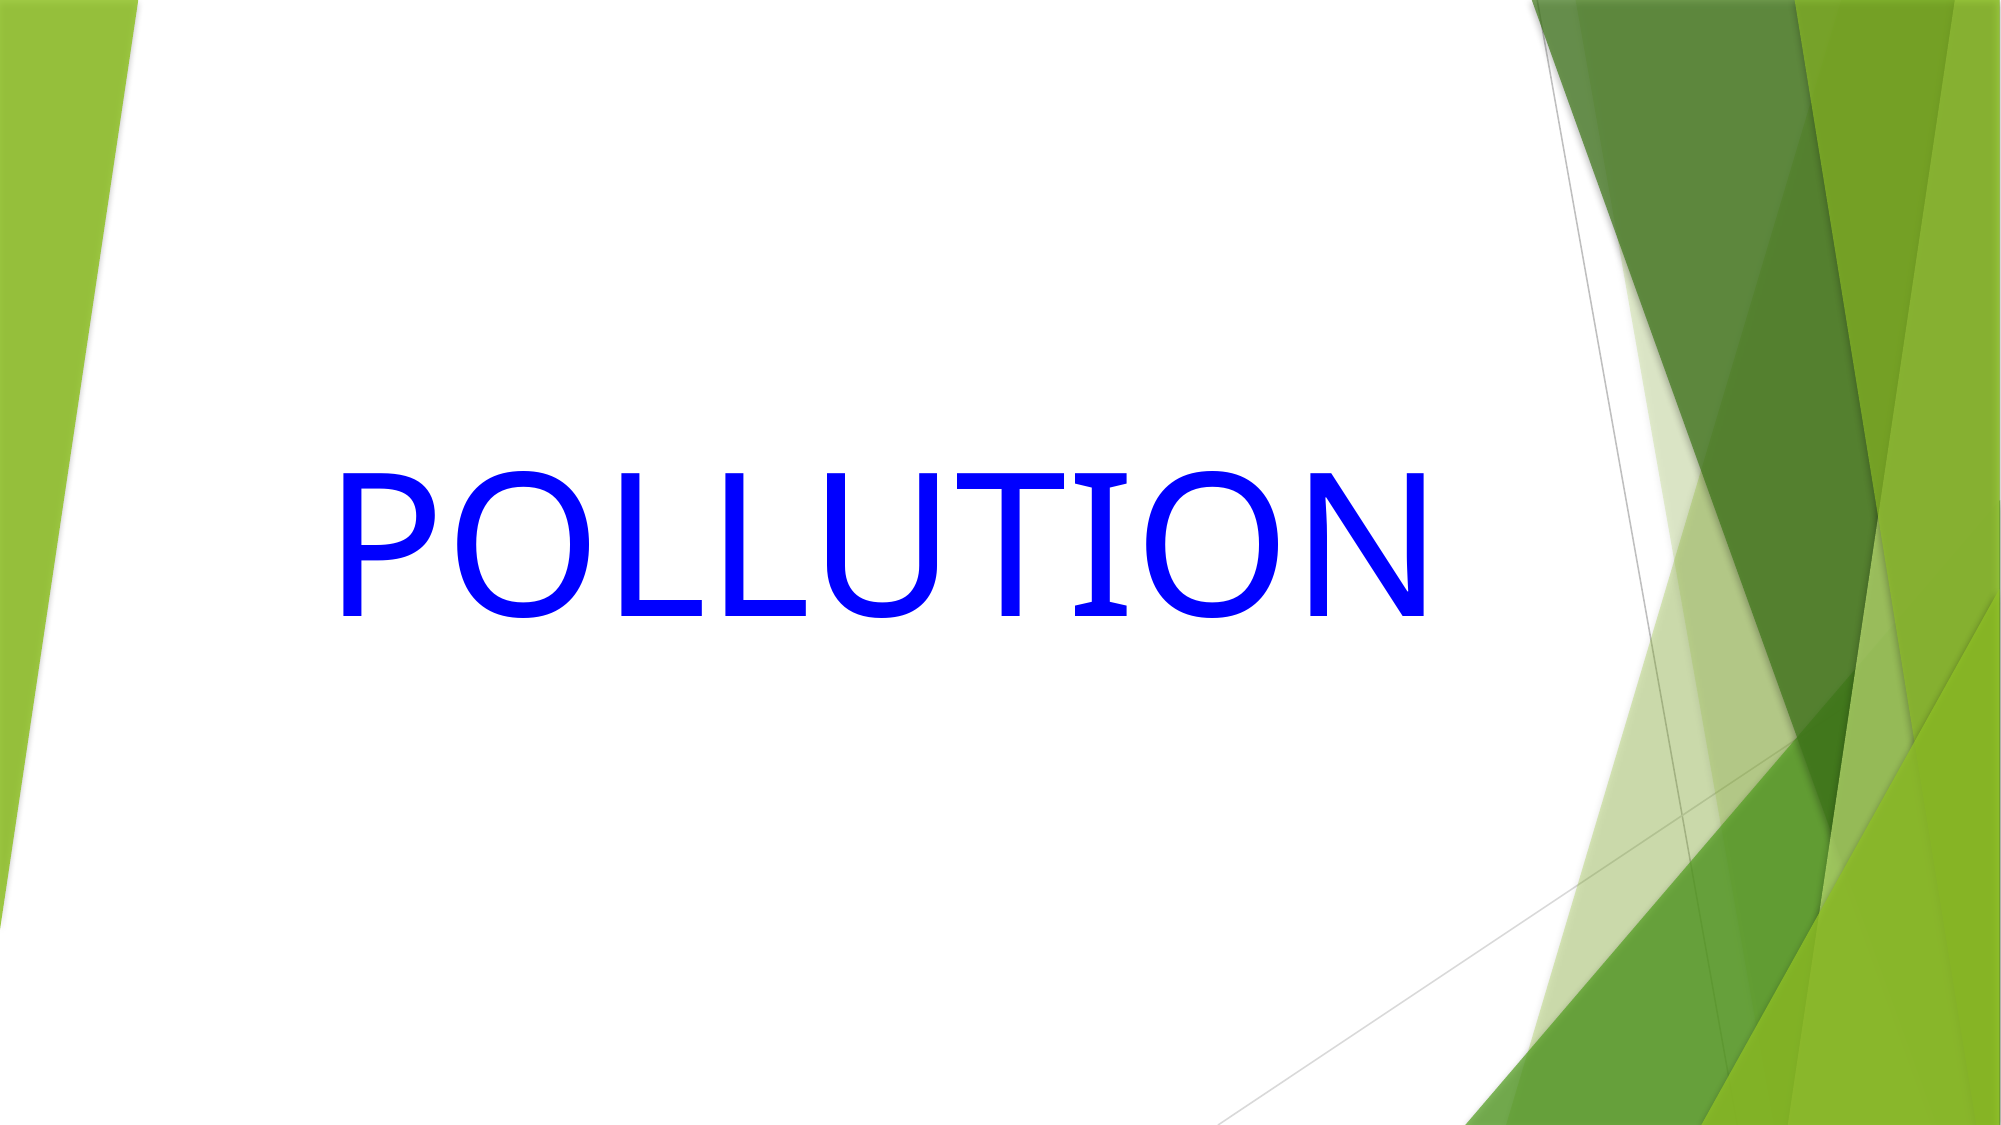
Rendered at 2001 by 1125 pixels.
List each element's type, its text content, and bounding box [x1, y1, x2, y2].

title POLLUTION [247, 394, 1522, 665]
